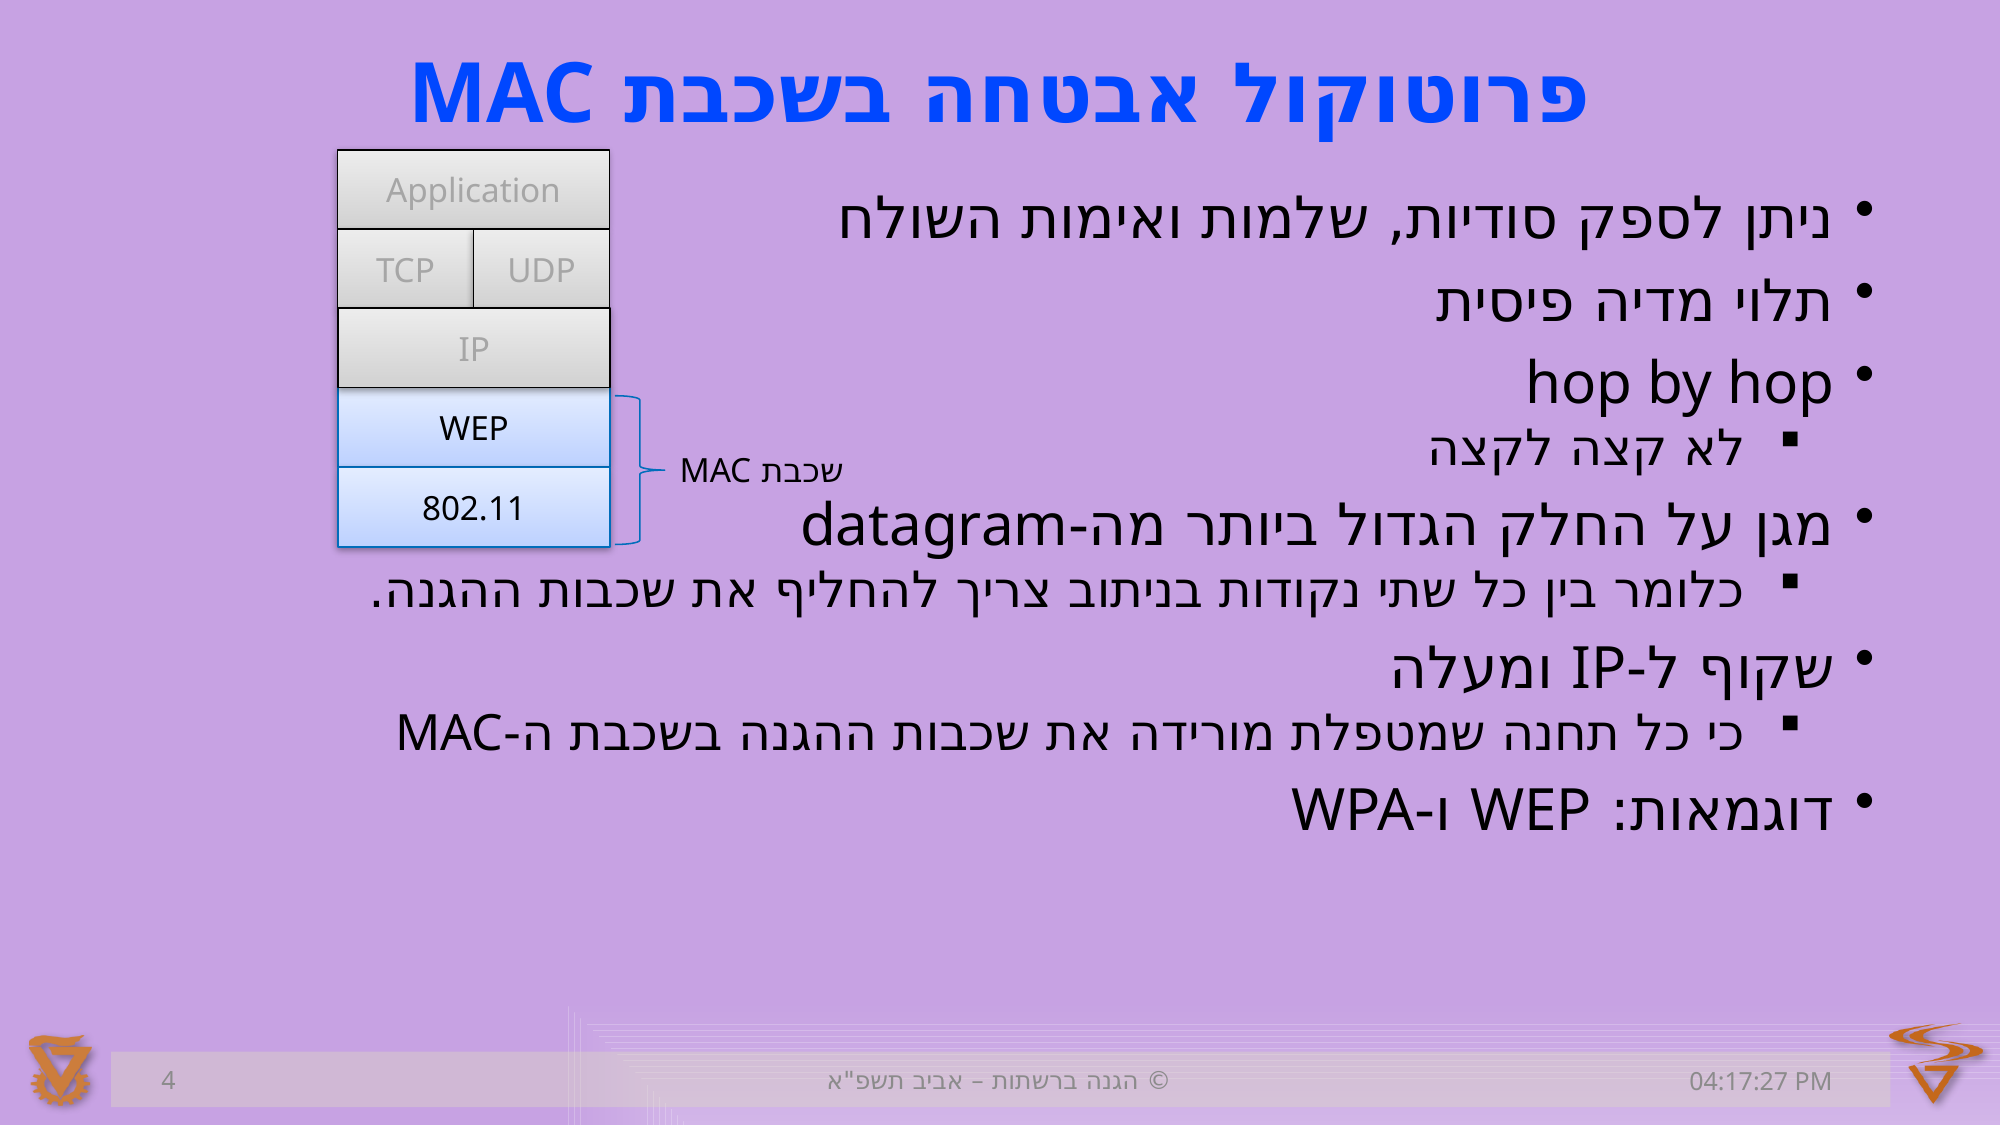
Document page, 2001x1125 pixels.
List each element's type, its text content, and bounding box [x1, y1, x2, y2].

text_box [615, 394, 664, 546]
title פרוטוקול אבטחה בשכבת MAC [272, 23, 1728, 155]
text_box שכבת MAC [664, 442, 861, 497]
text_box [337, 149, 611, 548]
list ניתן לספק סודיות, שלמות ואימות השולח תלוי מדיה פיסית hop by hop לא קצה לקצה מגן על החלק הגדול ביותר מה-datagram כלומר בין כל שתי נקודות בניתוב צריך להחליף את שכבות ההגנה. שקוף ל-IP ומעלה כי כל תחנה שמטפלת מורידה את שכבות ההגנה בשכבת ה-MAC דוגמאות: WEP ו-WPA [112, 180, 1888, 1013]
